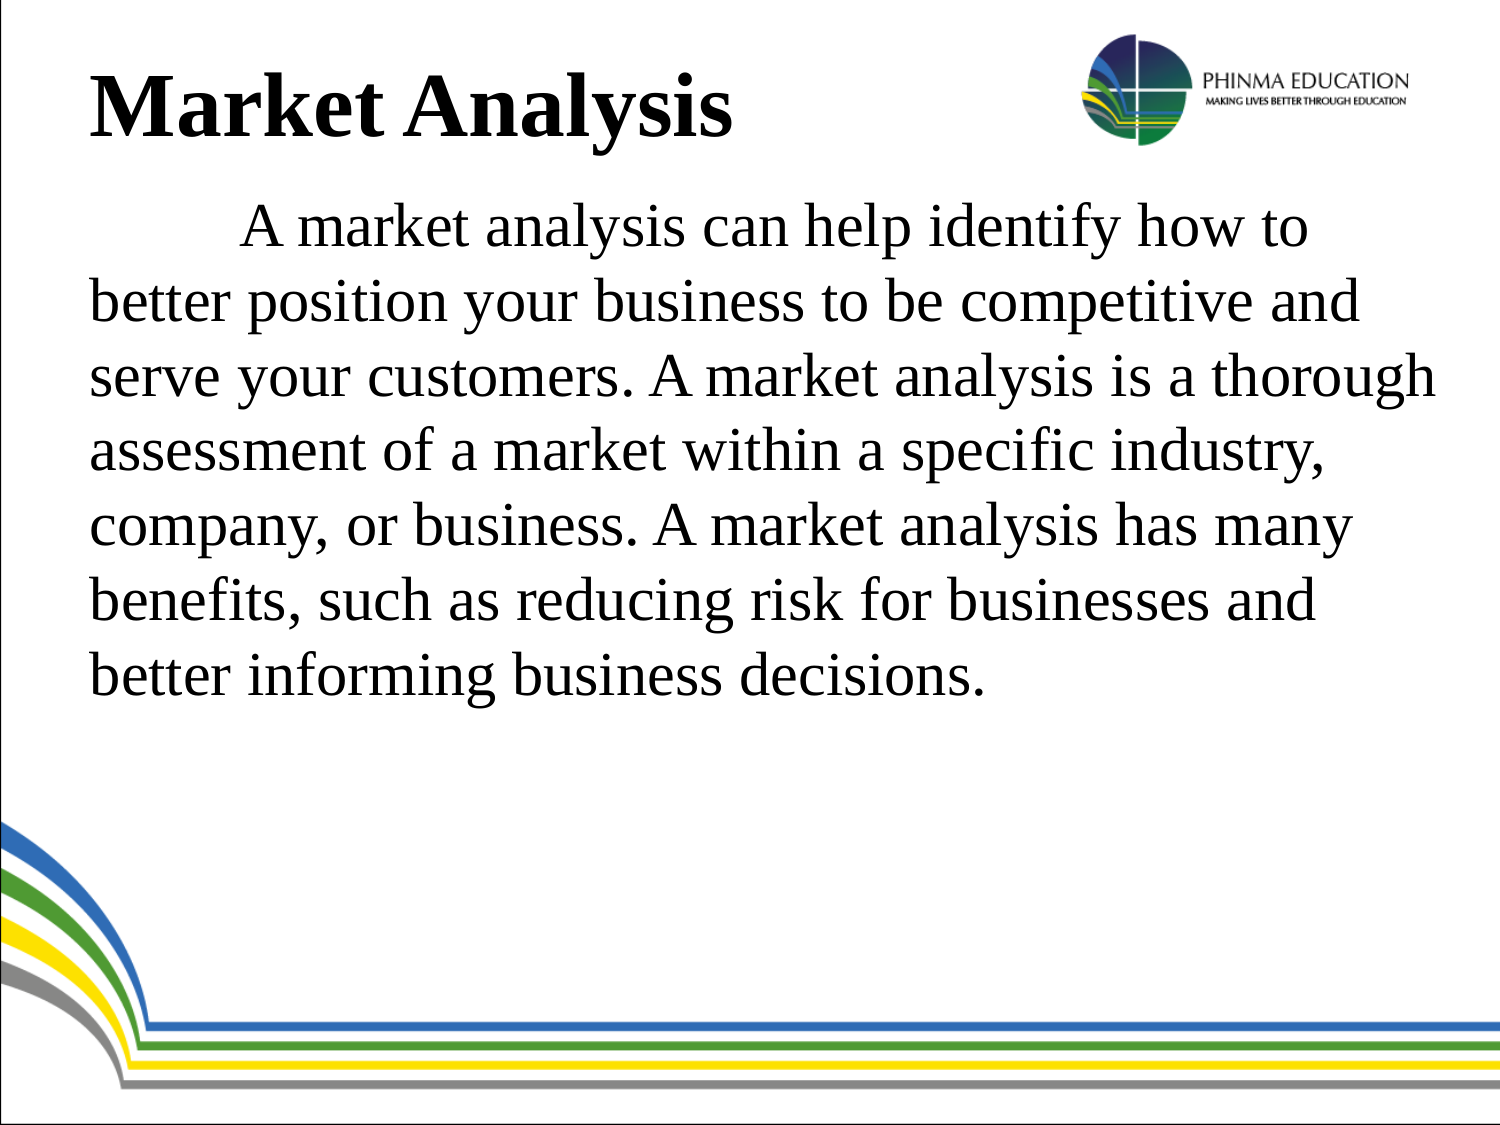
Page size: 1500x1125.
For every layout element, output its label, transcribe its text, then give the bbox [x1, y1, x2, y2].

text_box A market analysis can help identify how to better position your business to be competitive and serve your customers. A market analysis is a thorough assessment of a market within a specific industry, company, or business. A market analysis has many benefits, such as reducing risk for businesses and better informing business decisions. [75, 176, 1475, 716]
text_box Market Analysis [75, 37, 1088, 163]
picture [0, 0, 1500, 1125]
